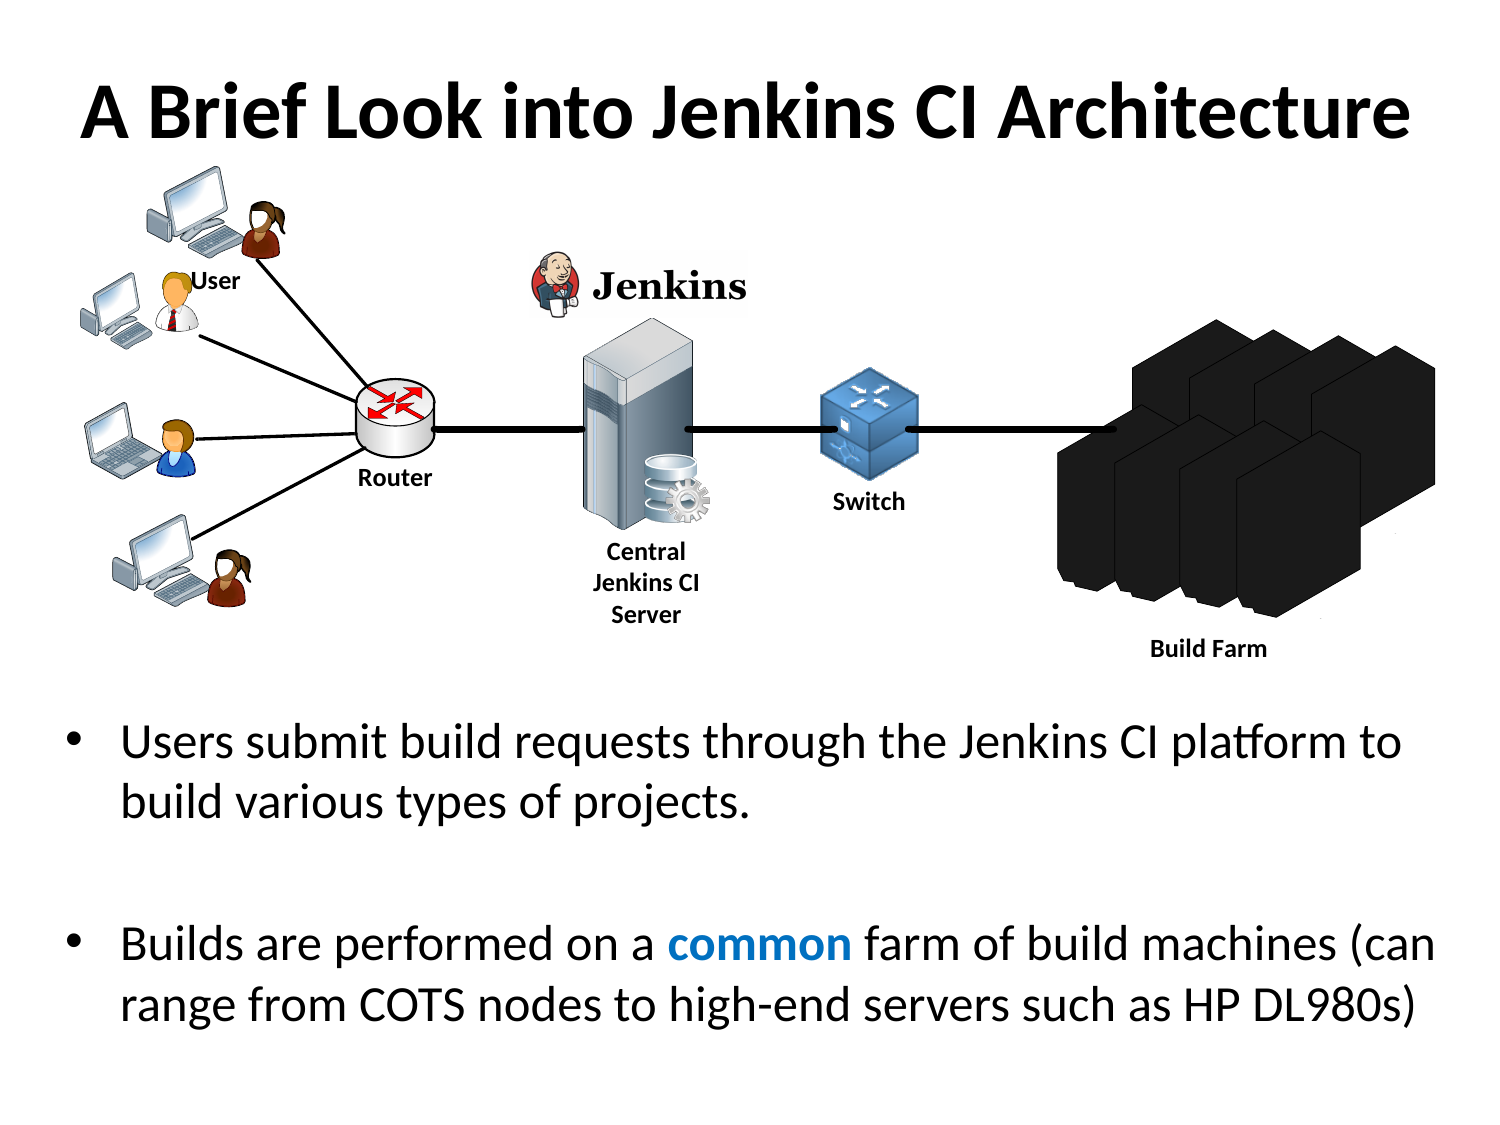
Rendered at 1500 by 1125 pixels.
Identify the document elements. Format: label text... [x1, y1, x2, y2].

picture [76, 162, 1438, 668]
title A Brief Look into Jenkins CI Architecture [37, 12, 1475, 200]
list Users submit build requests through the Jenkins CI platform to build various types of projects. Builds are performed on a common farm of build machines (can range from COTS nodes to high-end servers such as HP DL980s) [50, 699, 1463, 1050]
